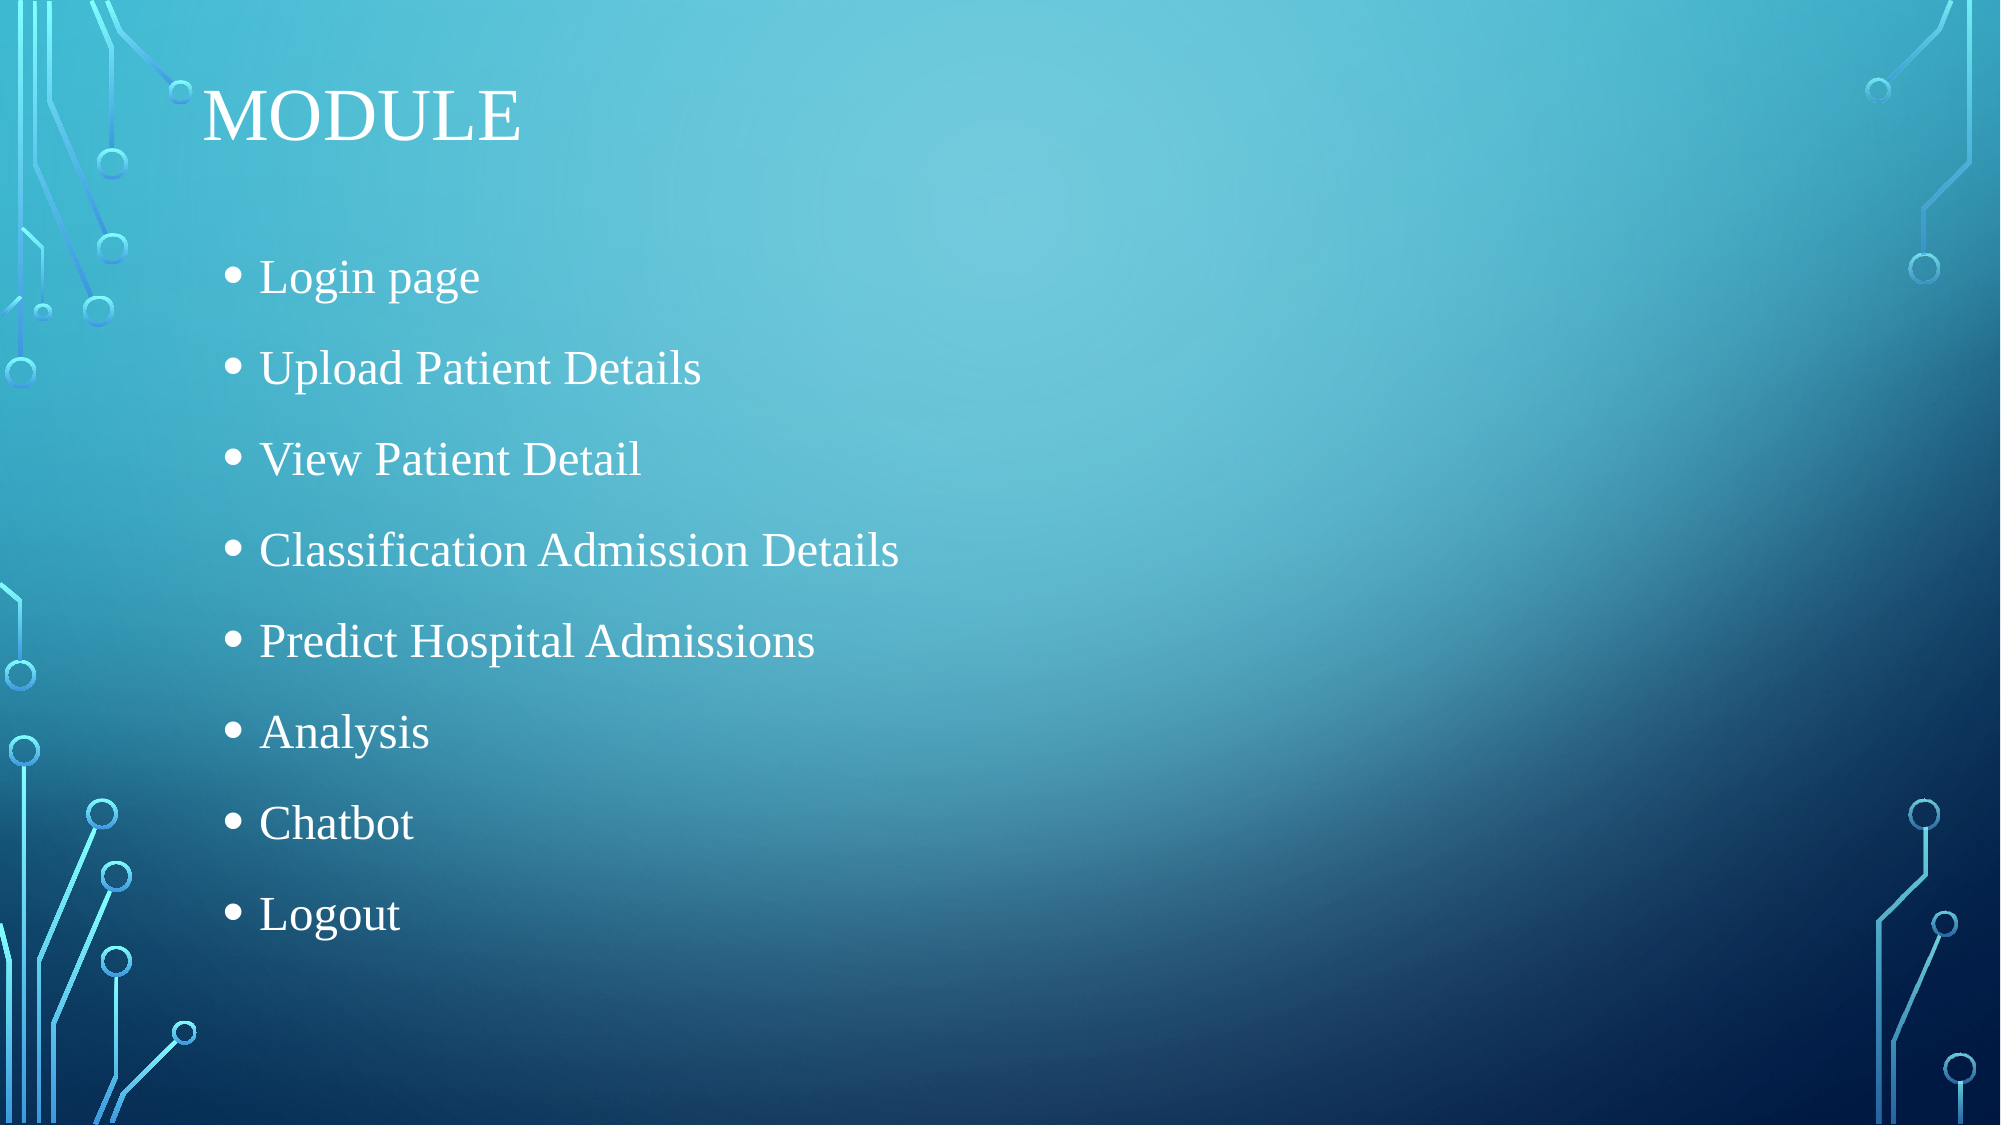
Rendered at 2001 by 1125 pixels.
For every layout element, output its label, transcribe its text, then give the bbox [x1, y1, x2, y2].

list Login page Upload Patient Details View Patient Detail Classification Admission Details Predict Hospital Admissions Analysis Chatbot Logout [207, 225, 1833, 954]
title module [187, 32, 1813, 200]
